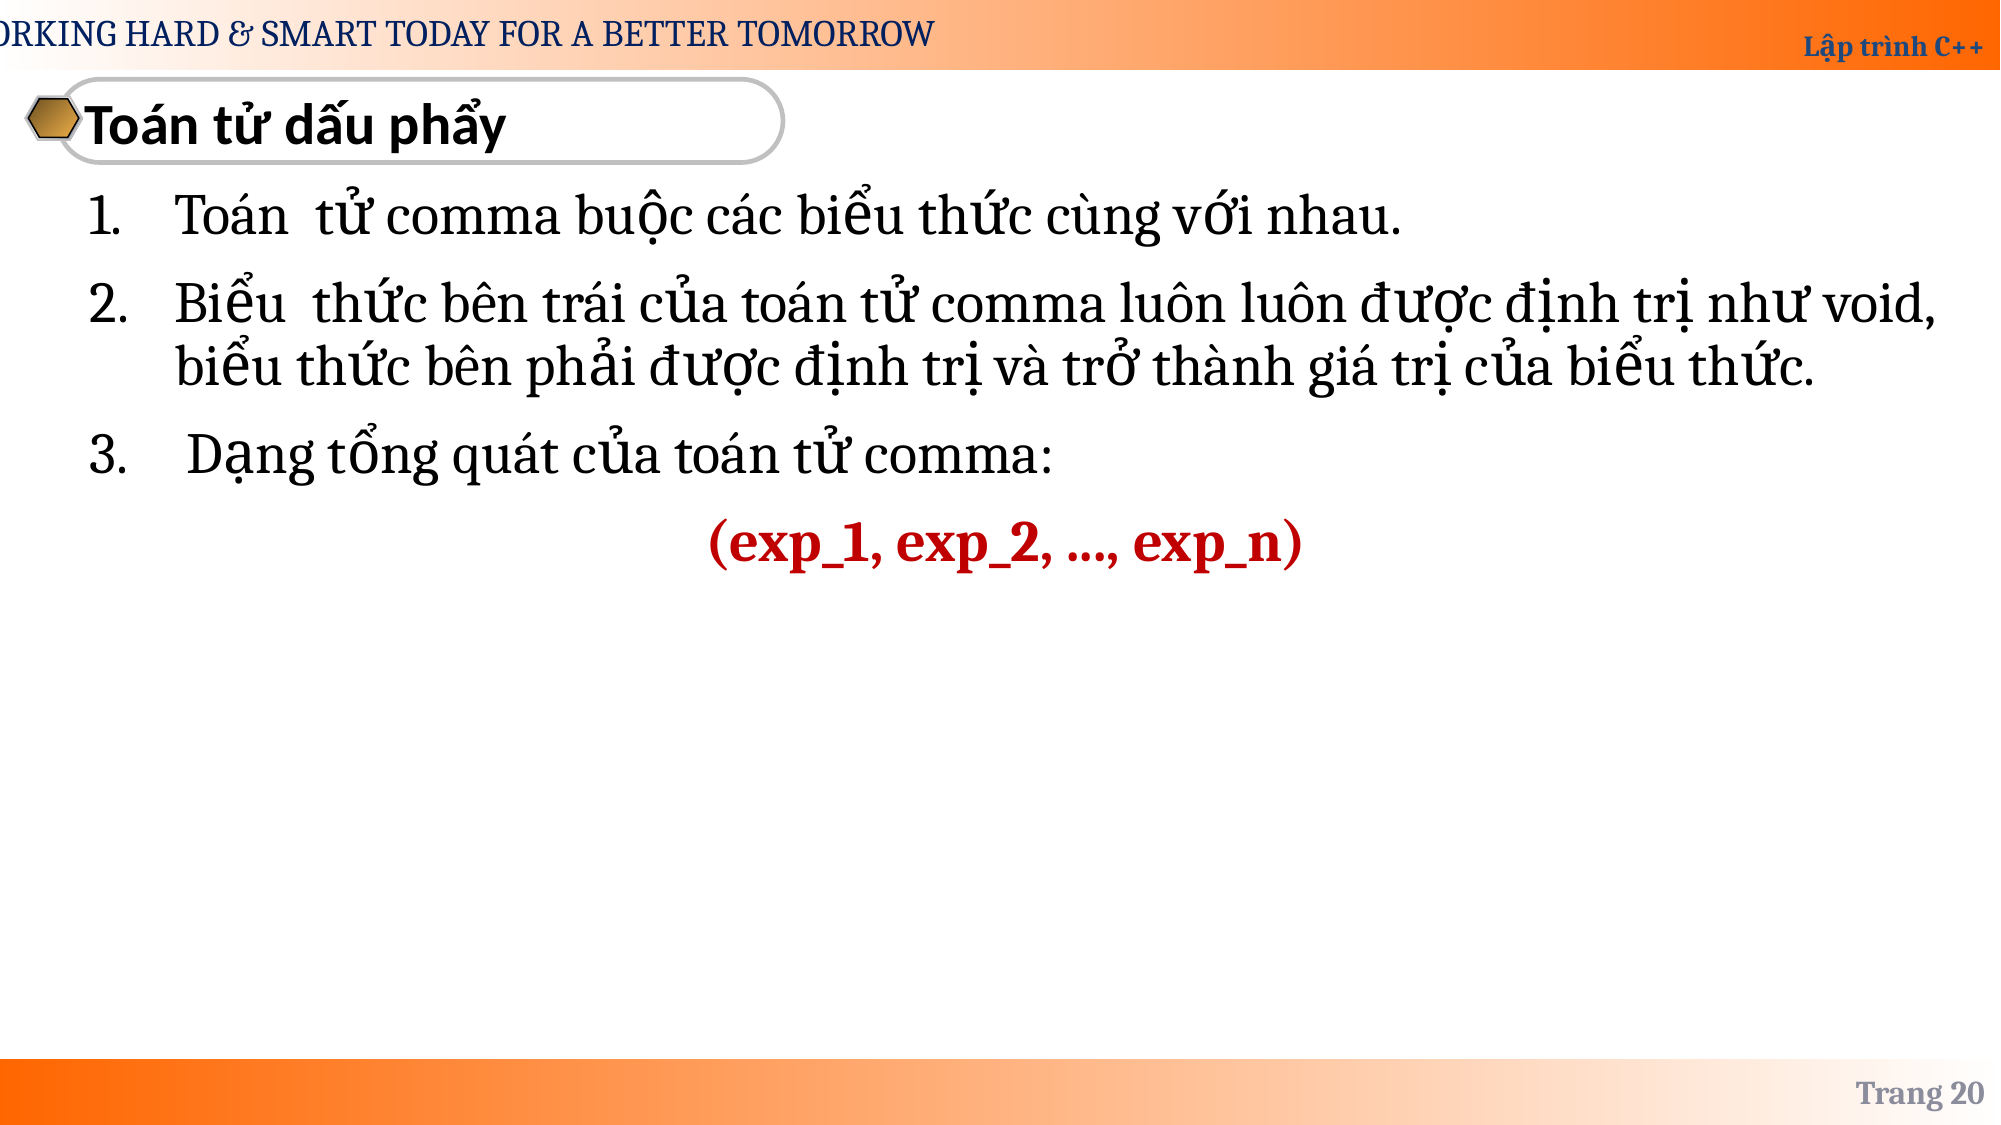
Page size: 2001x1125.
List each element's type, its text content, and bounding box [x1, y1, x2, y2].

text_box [24, 78, 784, 163]
slide_number Trang 20 [1533, 1060, 2000, 1121]
text_box Toán tử comma buộc các biểu thức cùng với nhau. Biểu thức bên trái của toán tử comma luôn luôn được định trị như void, biểu thức bên phải được định trị và trở thành giá trị của biểu thức. Dạng tổng quát của toán tử comma: (exp_1, exp_2, ..., exp_n) [74, 176, 1950, 1038]
slide_number Trang 2 [1609, 0, 1613, 70]
